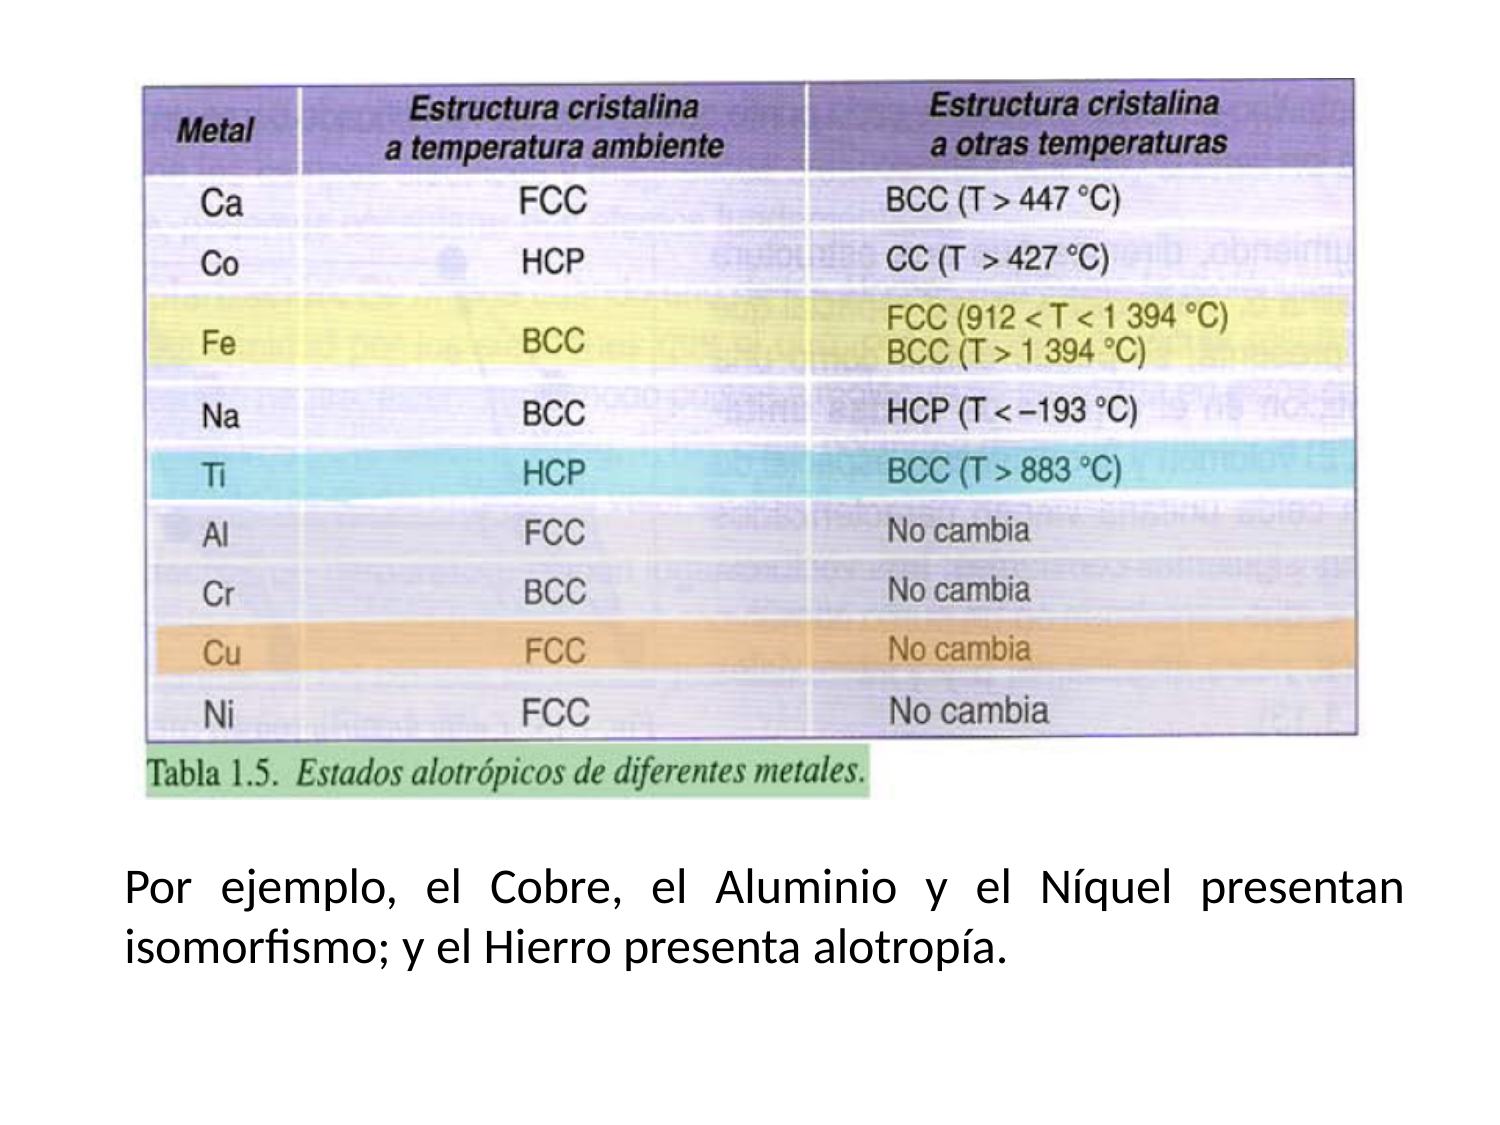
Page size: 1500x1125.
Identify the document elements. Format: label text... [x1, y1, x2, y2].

picture [133, 77, 1367, 801]
text_box Por ejemplo, el Cobre, el Aluminio y el Níquel presentan isomorfismo; y el Hierro presenta alotropía. [109, 845, 1421, 981]
